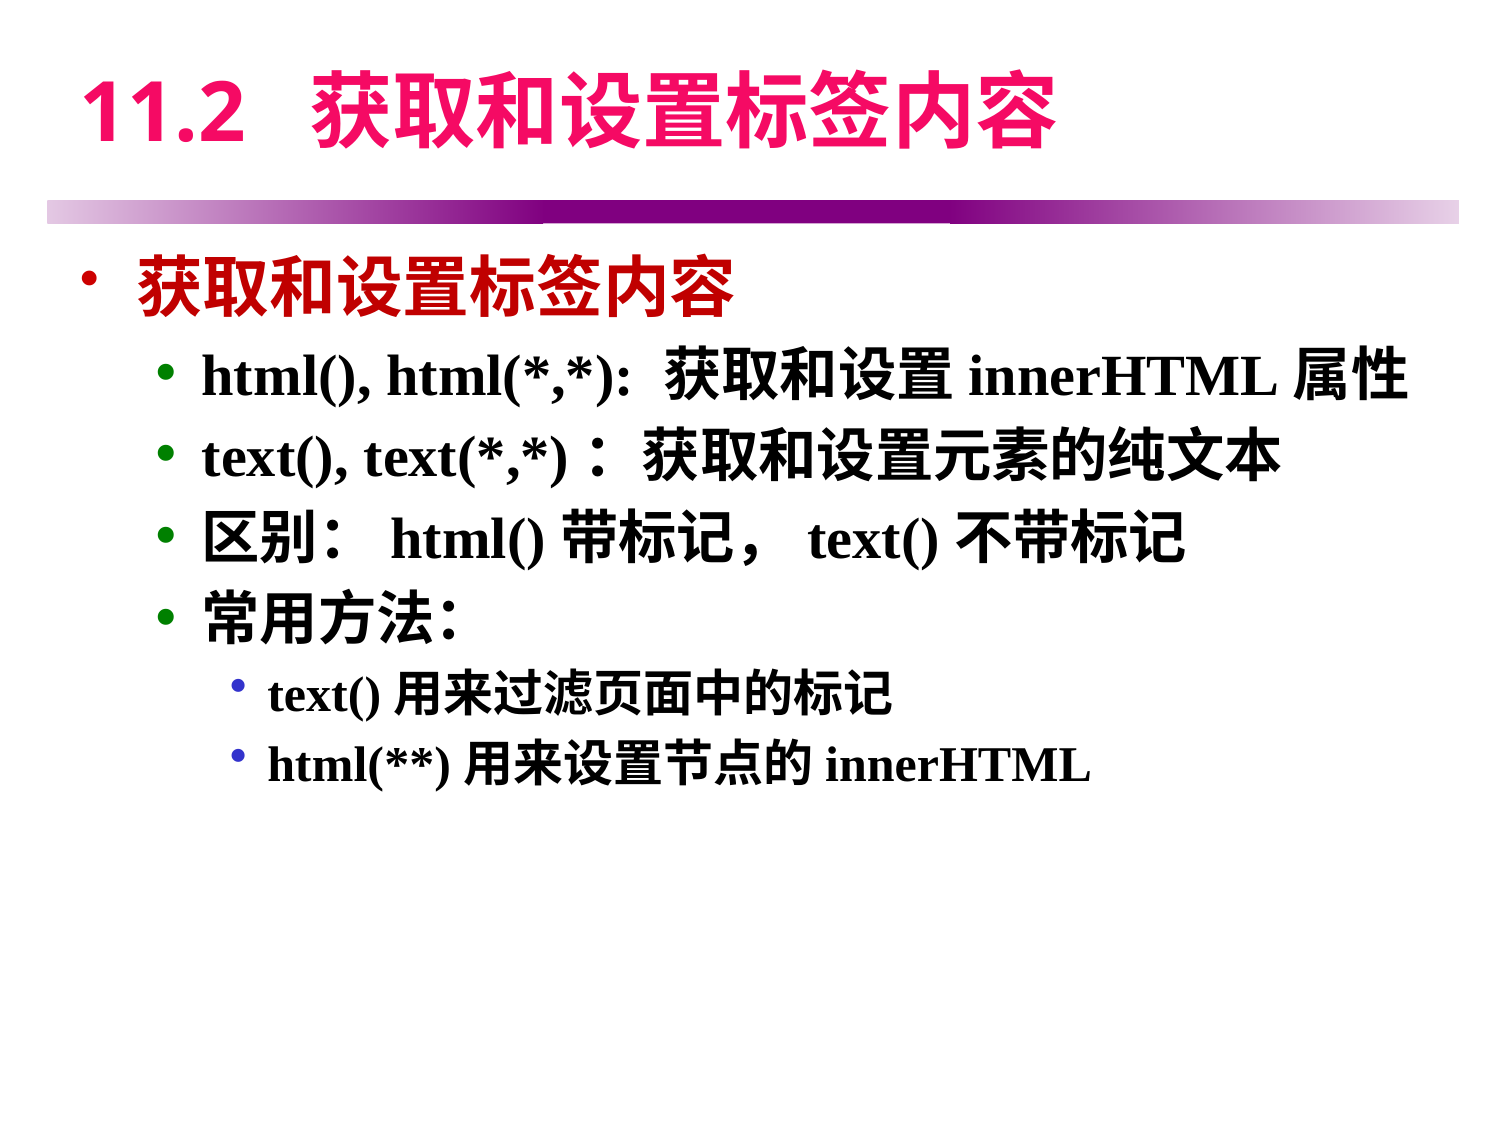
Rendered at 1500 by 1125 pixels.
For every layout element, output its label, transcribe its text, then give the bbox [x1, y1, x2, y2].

list 获取和设置标签内容 html(), html(*,*): 获取和设置innerHTML属性 text(), text(*,*)：获取和设置元素的纯文本 区别：html()带标记，text()不带标记 常用方法： text()用来过滤页面中的标记 html(**)用来设置节点的innerHTML [64, 237, 1447, 1071]
title 11.2 获取和设置标签内容 [64, 24, 1424, 193]
